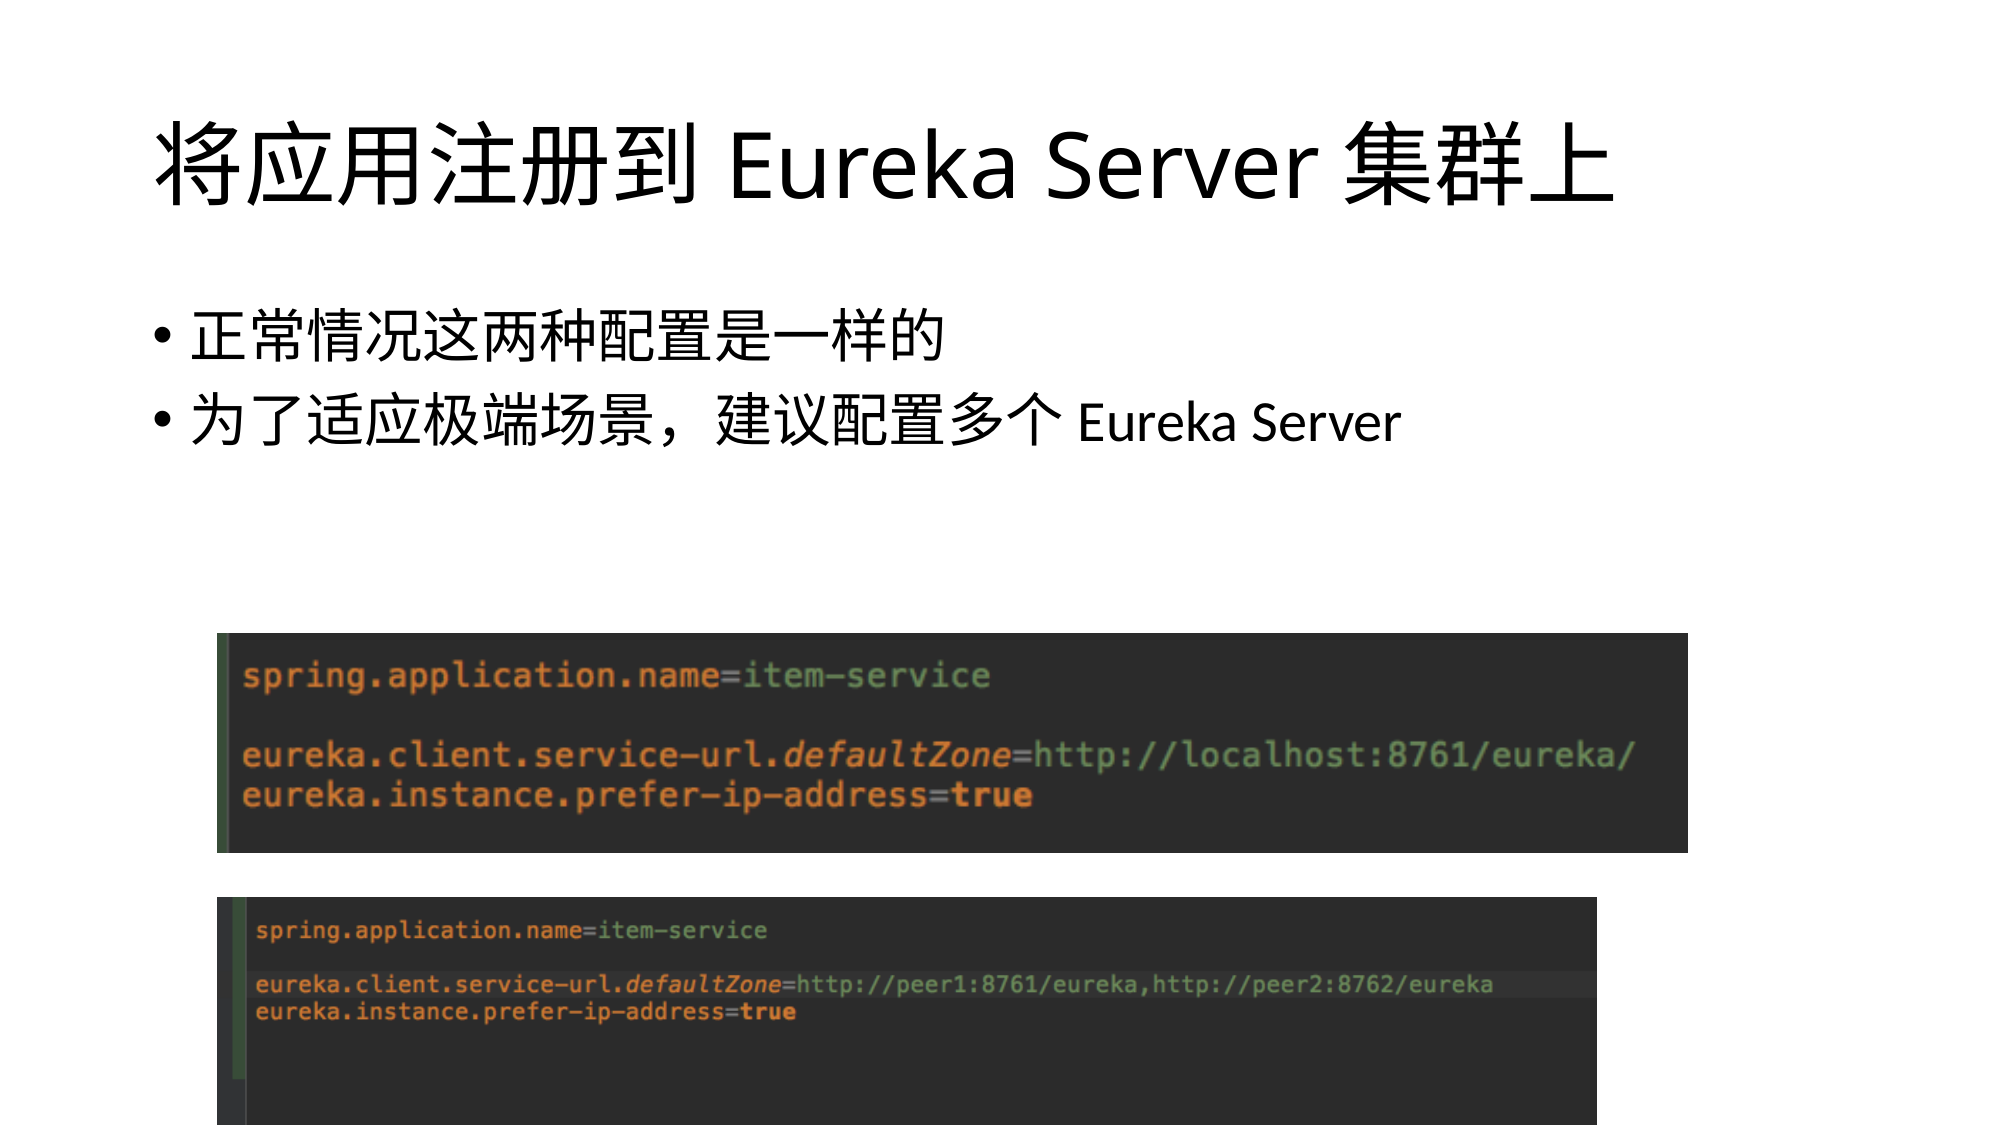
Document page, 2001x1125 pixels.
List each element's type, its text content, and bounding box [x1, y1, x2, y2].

picture [217, 897, 1597, 1125]
title 将应用注册到Eureka Server集群上 [137, 59, 1863, 278]
list 正常情况这两种配置是一样的 为了适应极端场景，建议配置多个Eureka Server [137, 299, 1863, 1014]
picture [217, 633, 1688, 853]
